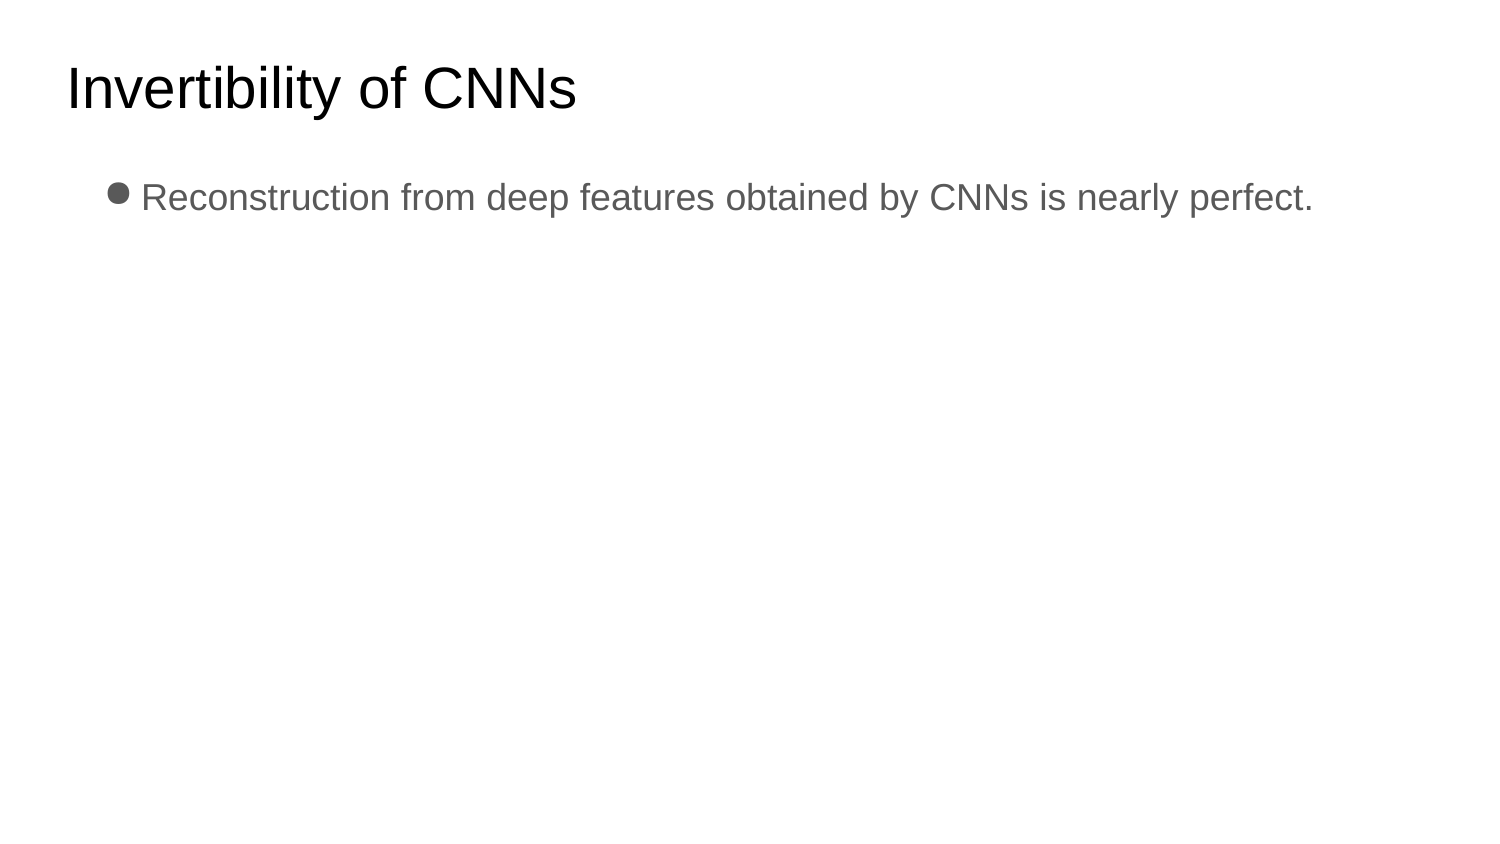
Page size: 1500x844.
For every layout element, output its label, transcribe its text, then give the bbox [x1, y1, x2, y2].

title Invertibility of CNNs [51, 35, 1449, 130]
list Reconstruction from deep features obtained by CNNs is nearly perfect. [51, 151, 1449, 804]
